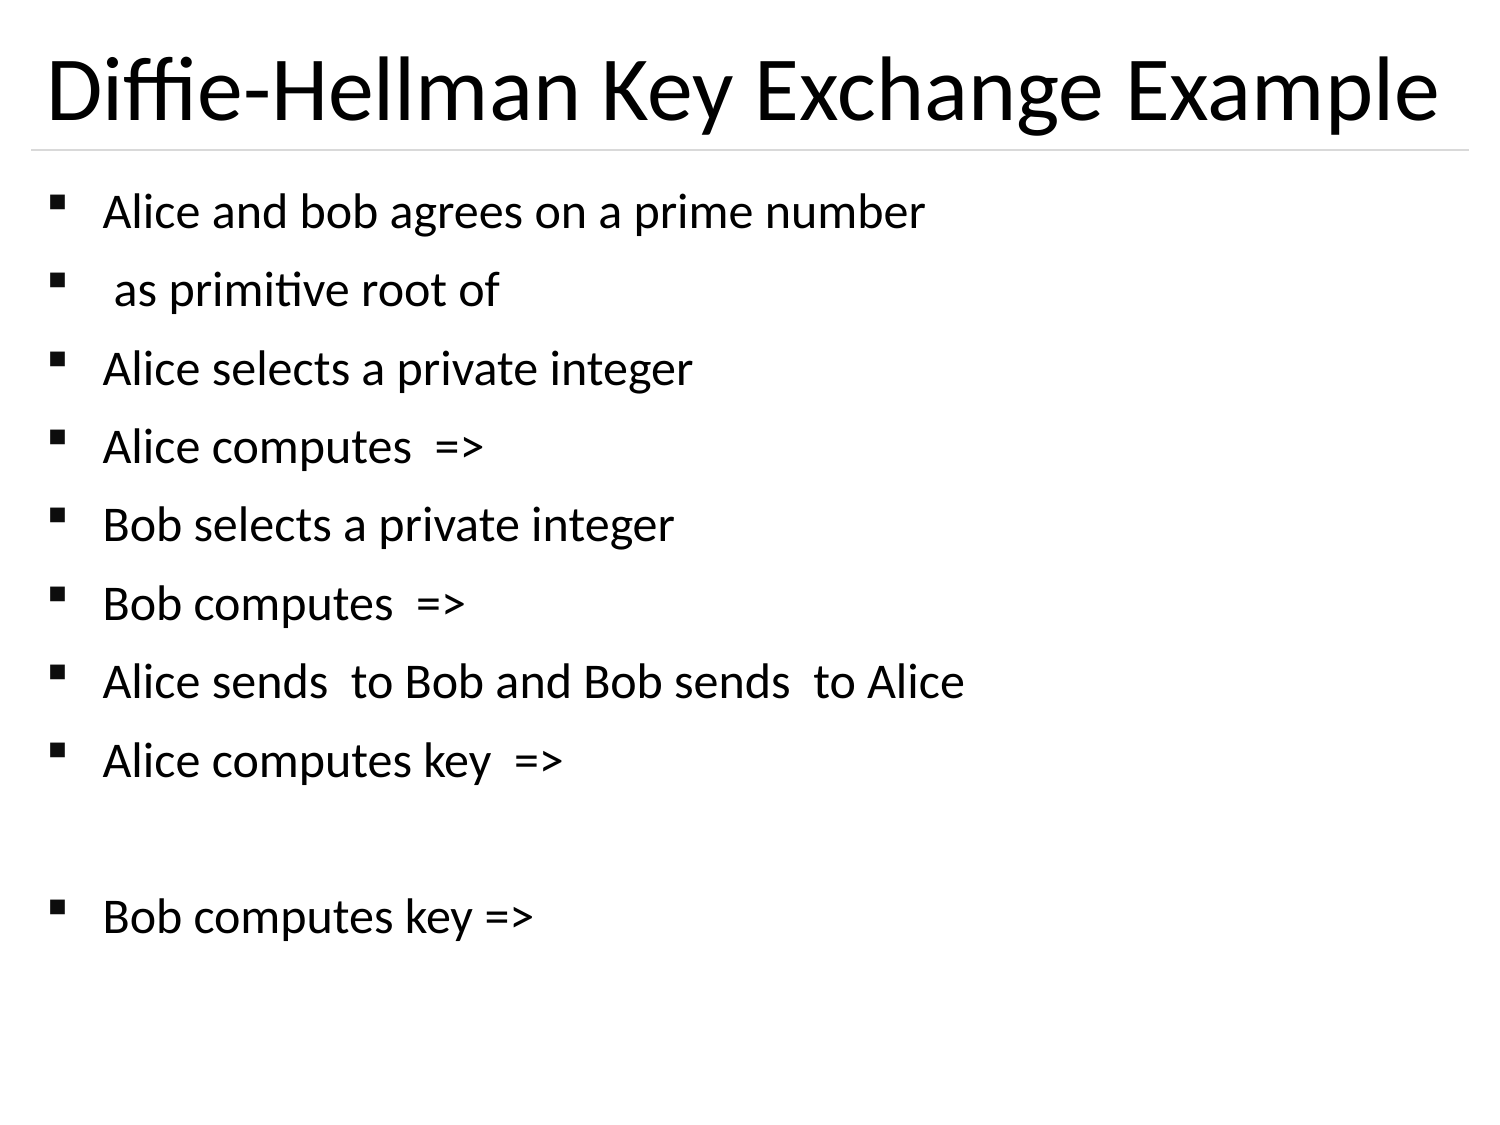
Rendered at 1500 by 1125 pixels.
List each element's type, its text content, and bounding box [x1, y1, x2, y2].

title Diffie-Hellman Key Exchange Example [31, 17, 1469, 150]
